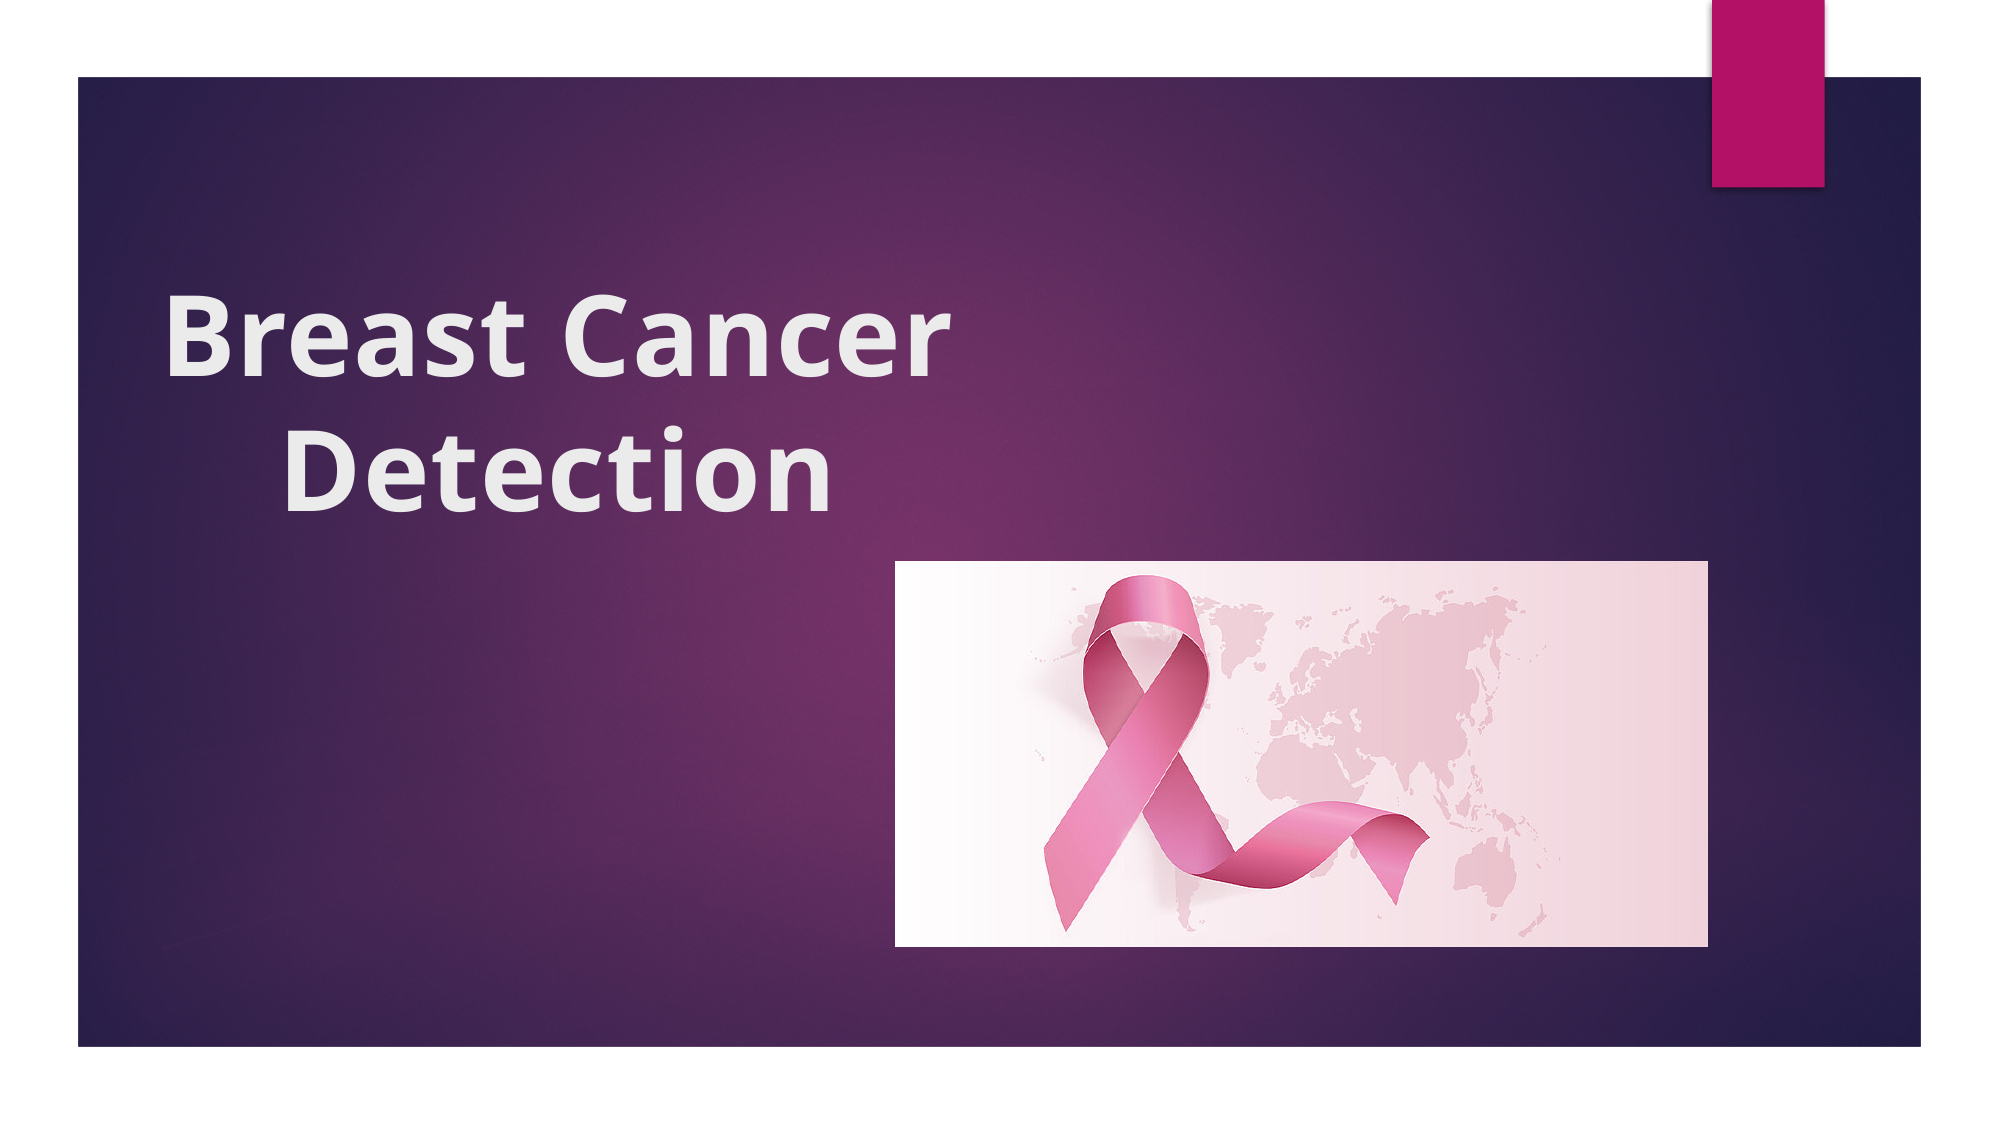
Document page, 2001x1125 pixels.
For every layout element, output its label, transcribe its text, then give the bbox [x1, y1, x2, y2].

picture [895, 561, 1708, 948]
text_box Breast Cancer Detection [117, 255, 999, 541]
